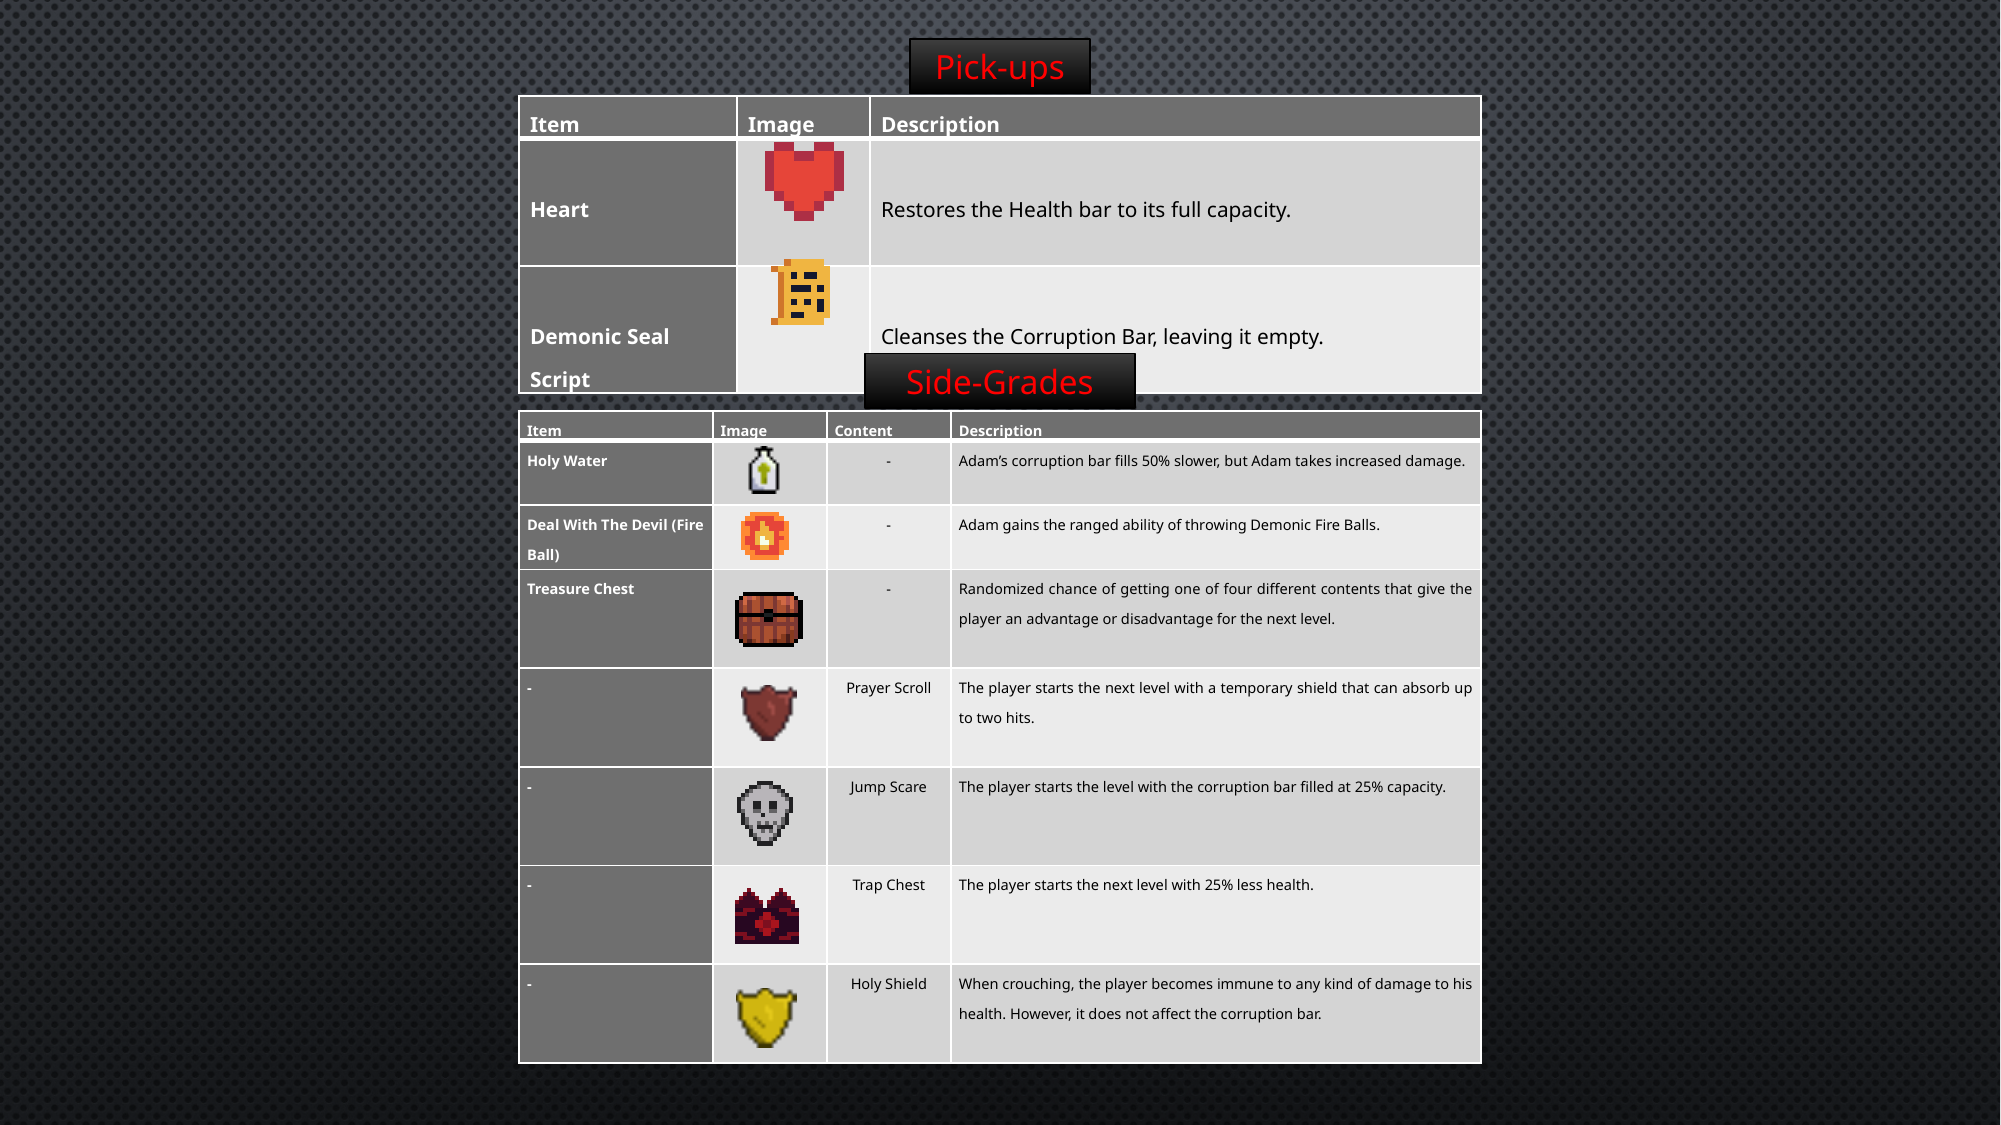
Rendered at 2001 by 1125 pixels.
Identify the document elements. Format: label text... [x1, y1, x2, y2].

table_cell [714, 965, 826, 1062]
table_cell Randomized chance of getting one of four different contents that give the player an advantage or disadvantage for the next level. [952, 570, 1480, 667]
table_cell - [828, 506, 950, 569]
table_header Description [952, 412, 1480, 438]
table_cell The player starts the next level with 25% less health. [952, 866, 1480, 963]
table_cell Heart [520, 141, 736, 265]
table_cell - [828, 570, 950, 667]
picture [764, 141, 844, 221]
table_header Image [738, 97, 869, 136]
table_cell Jump Scare [828, 768, 950, 865]
table_header Description [871, 97, 1480, 136]
table_cell [738, 141, 869, 265]
table_header Image [714, 412, 826, 438]
table_cell - [520, 866, 712, 963]
table_cell The player starts the next level with a temporary shield that can absorb up to two hits. [952, 669, 1480, 766]
picture [736, 987, 797, 1048]
text_box Side-Grades [864, 353, 1136, 409]
table_cell - [828, 443, 950, 504]
table_cell Adam’s corruption bar fills 50% slower, but Adam takes increased damage. [952, 443, 1480, 504]
table_cell Cleanses the Corruption Bar, leaving it empty. [871, 267, 1480, 392]
table_cell [714, 570, 826, 667]
table_cell [714, 443, 826, 504]
table_cell When crouching, the player becomes immune to any kind of damage to his health. However, it does not affect the corruption bar. [952, 965, 1480, 1062]
picture [741, 512, 789, 560]
table_cell Restores the Health bar to its full capacity. [871, 141, 1480, 265]
table_cell Adam gains the ranged ability of throwing Demonic Fire Balls. [952, 506, 1480, 569]
text_box Pick-ups [909, 38, 1091, 94]
table_cell The player starts the level with the corruption bar filled at 25% capacity. [952, 768, 1480, 865]
table_header Content [828, 412, 950, 438]
table_cell - [520, 669, 712, 766]
picture [735, 880, 799, 944]
table_cell Demonic Seal Script [520, 267, 736, 392]
picture [741, 685, 797, 741]
picture [741, 446, 789, 494]
table_cell Prayer Scroll [828, 669, 950, 766]
table_cell Holy Shield [828, 965, 950, 1062]
table_cell - [520, 965, 712, 1062]
table_cell Deal With The Devil (Fire Ball) [520, 506, 712, 569]
table_header Item [520, 97, 736, 136]
table_cell Treasure Chest [520, 570, 712, 667]
table_cell [714, 768, 826, 865]
table_cell [714, 506, 826, 569]
table_cell - [520, 768, 712, 865]
table_cell [714, 669, 826, 766]
table_cell Holy Water [520, 443, 712, 504]
table_header Item [520, 412, 712, 438]
picture [764, 253, 844, 332]
picture [732, 781, 798, 847]
picture [734, 588, 803, 657]
table_cell [714, 866, 826, 963]
table_cell [738, 267, 869, 392]
table_cell Trap Chest [828, 866, 950, 963]
